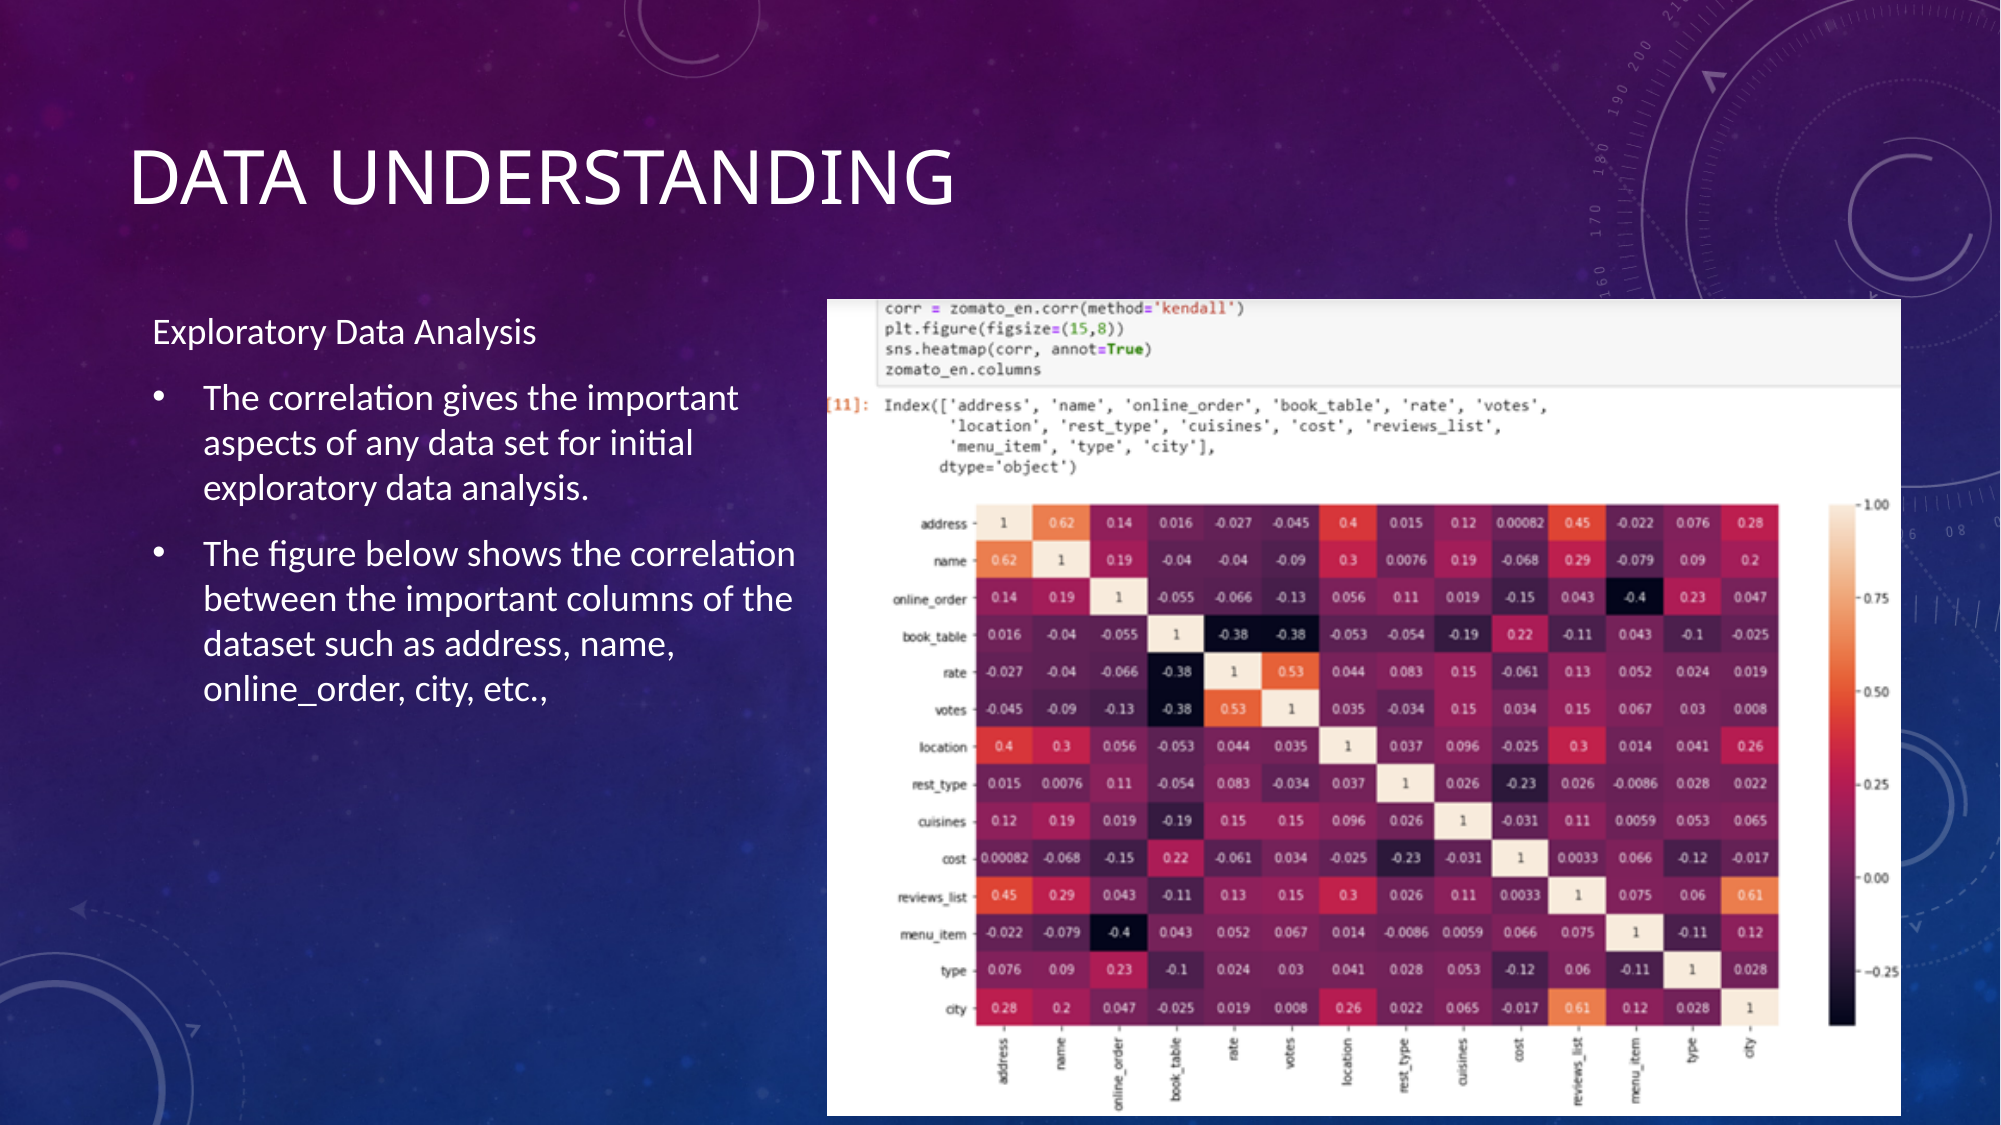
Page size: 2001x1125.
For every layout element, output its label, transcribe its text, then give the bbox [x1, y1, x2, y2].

title Data Understanding [112, 99, 1775, 339]
picture [0, 0, 2001, 1125]
list Exploratory Data Analysis The correlation gives the important aspects of any data set for initial exploratory data analysis. The figure below shows the correlation between the important columns of the dataset such as address, name, online_order, city, etc., [137, 299, 813, 1014]
